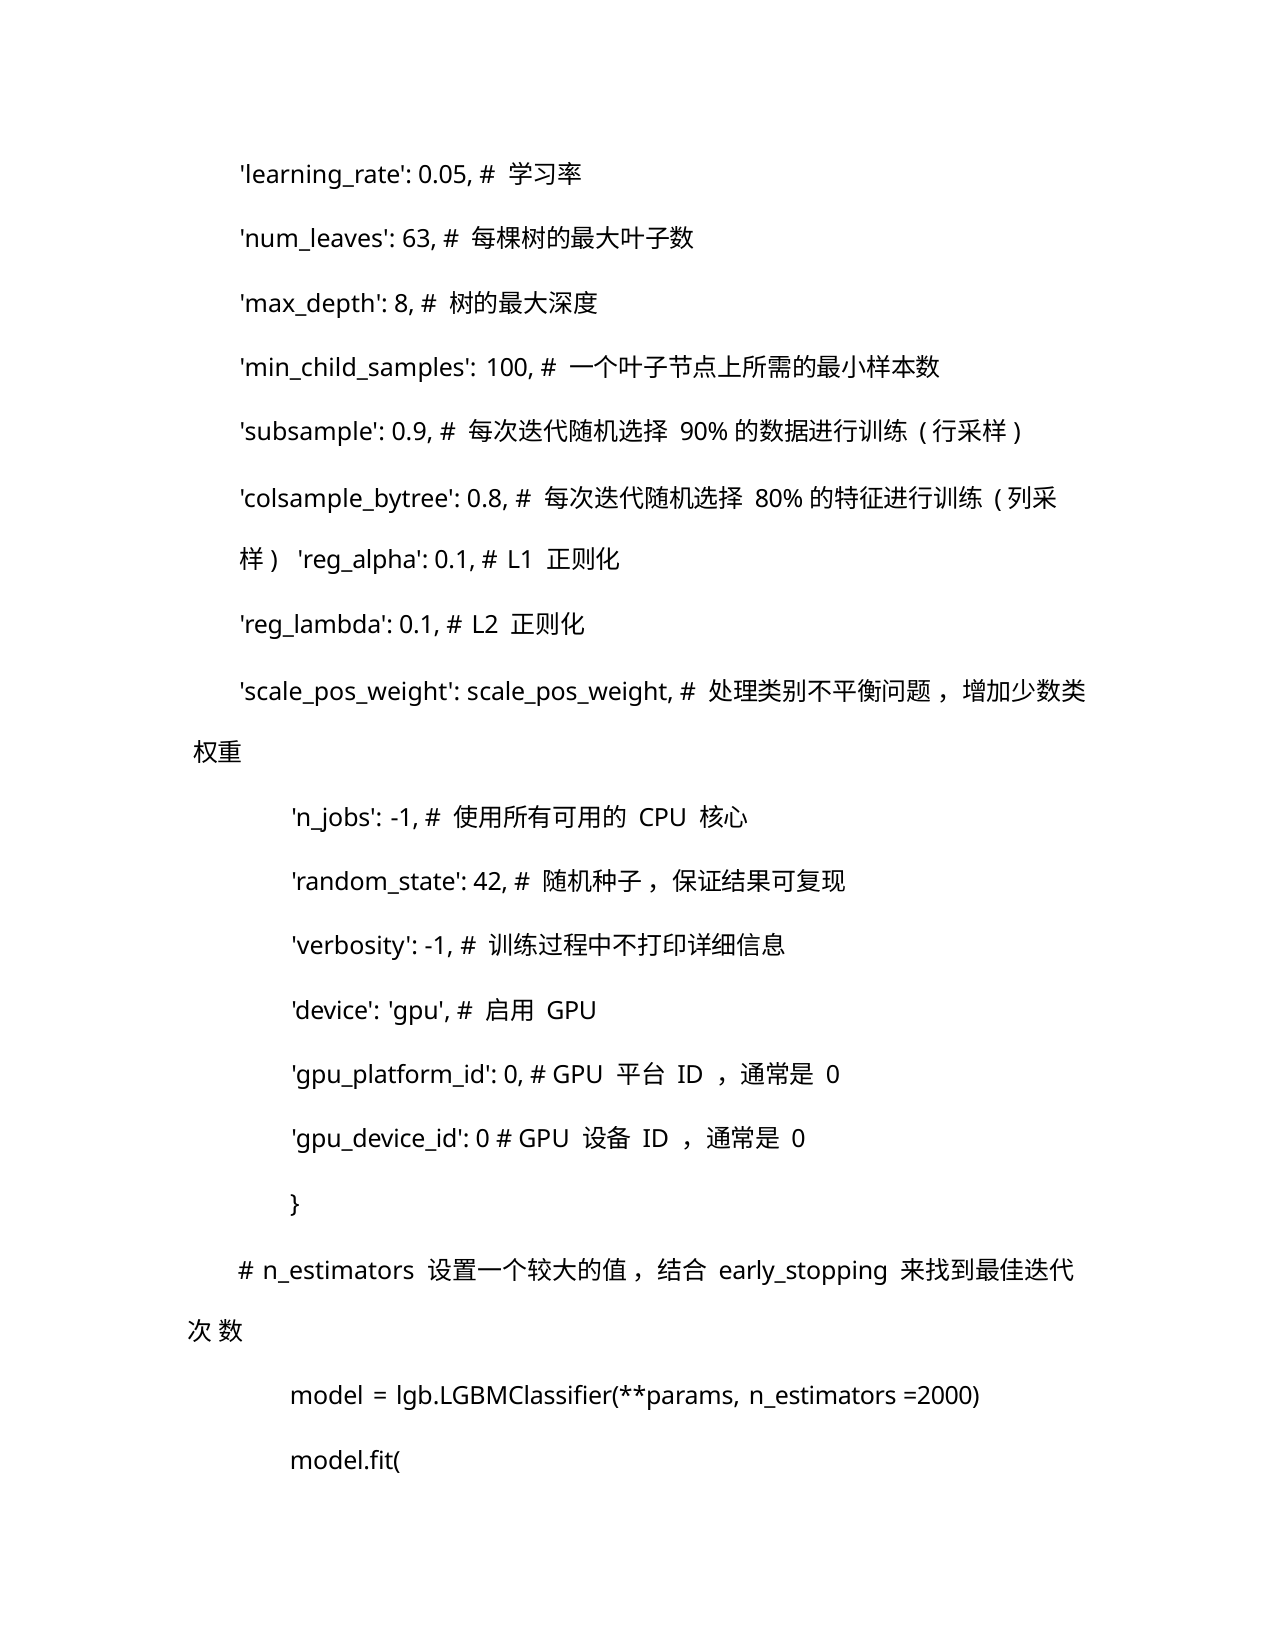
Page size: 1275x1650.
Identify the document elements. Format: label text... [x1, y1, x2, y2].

text_box 'learning_rate': 0.05, # 学习率 'num_leaves': 63, # 每棵树的最大叶子数 'max_depth': 8, # 树的最大深度 'min_child_samples': 100, # 一个叶子节点上所需的最小样本数 'subsample': 0.9, # 每次迭代随机选择 90%的数据进行训练 (行采样) 'colsample_bytree': 0.8, # 每次迭代随机选择 80%的特征进行训练 (列采样) 'reg_alpha': 0.1, # L1 正则化 'reg_lambda': 0.1, # L2 正则化 'scale_pos_weight': scale_pos_weight, # 处理类别不平衡问题 ，增加少数类 权重 'n_jobs': -1, # 使用所有可用的 CPU 核心 'random_state': 42, # 随机种子 ，保证结果可复现 'verbosity': -1, # 训练过程中不打印详细信息 'device': 'gpu', # 启用 GPU 'gpu_platform_id': 0, # GPU 平台 ID ，通常是 0 'gpu_device_id': 0 # GPU 设备 ID ，通常是 0 } # n_estimators 设置一个较大的值 ，结合 early_stopping 来找到最佳迭代次 数 model = lgb.LGBMClassifier(**params, n_estimators =2000) model.fit( [185, 153, 1090, 1477]
